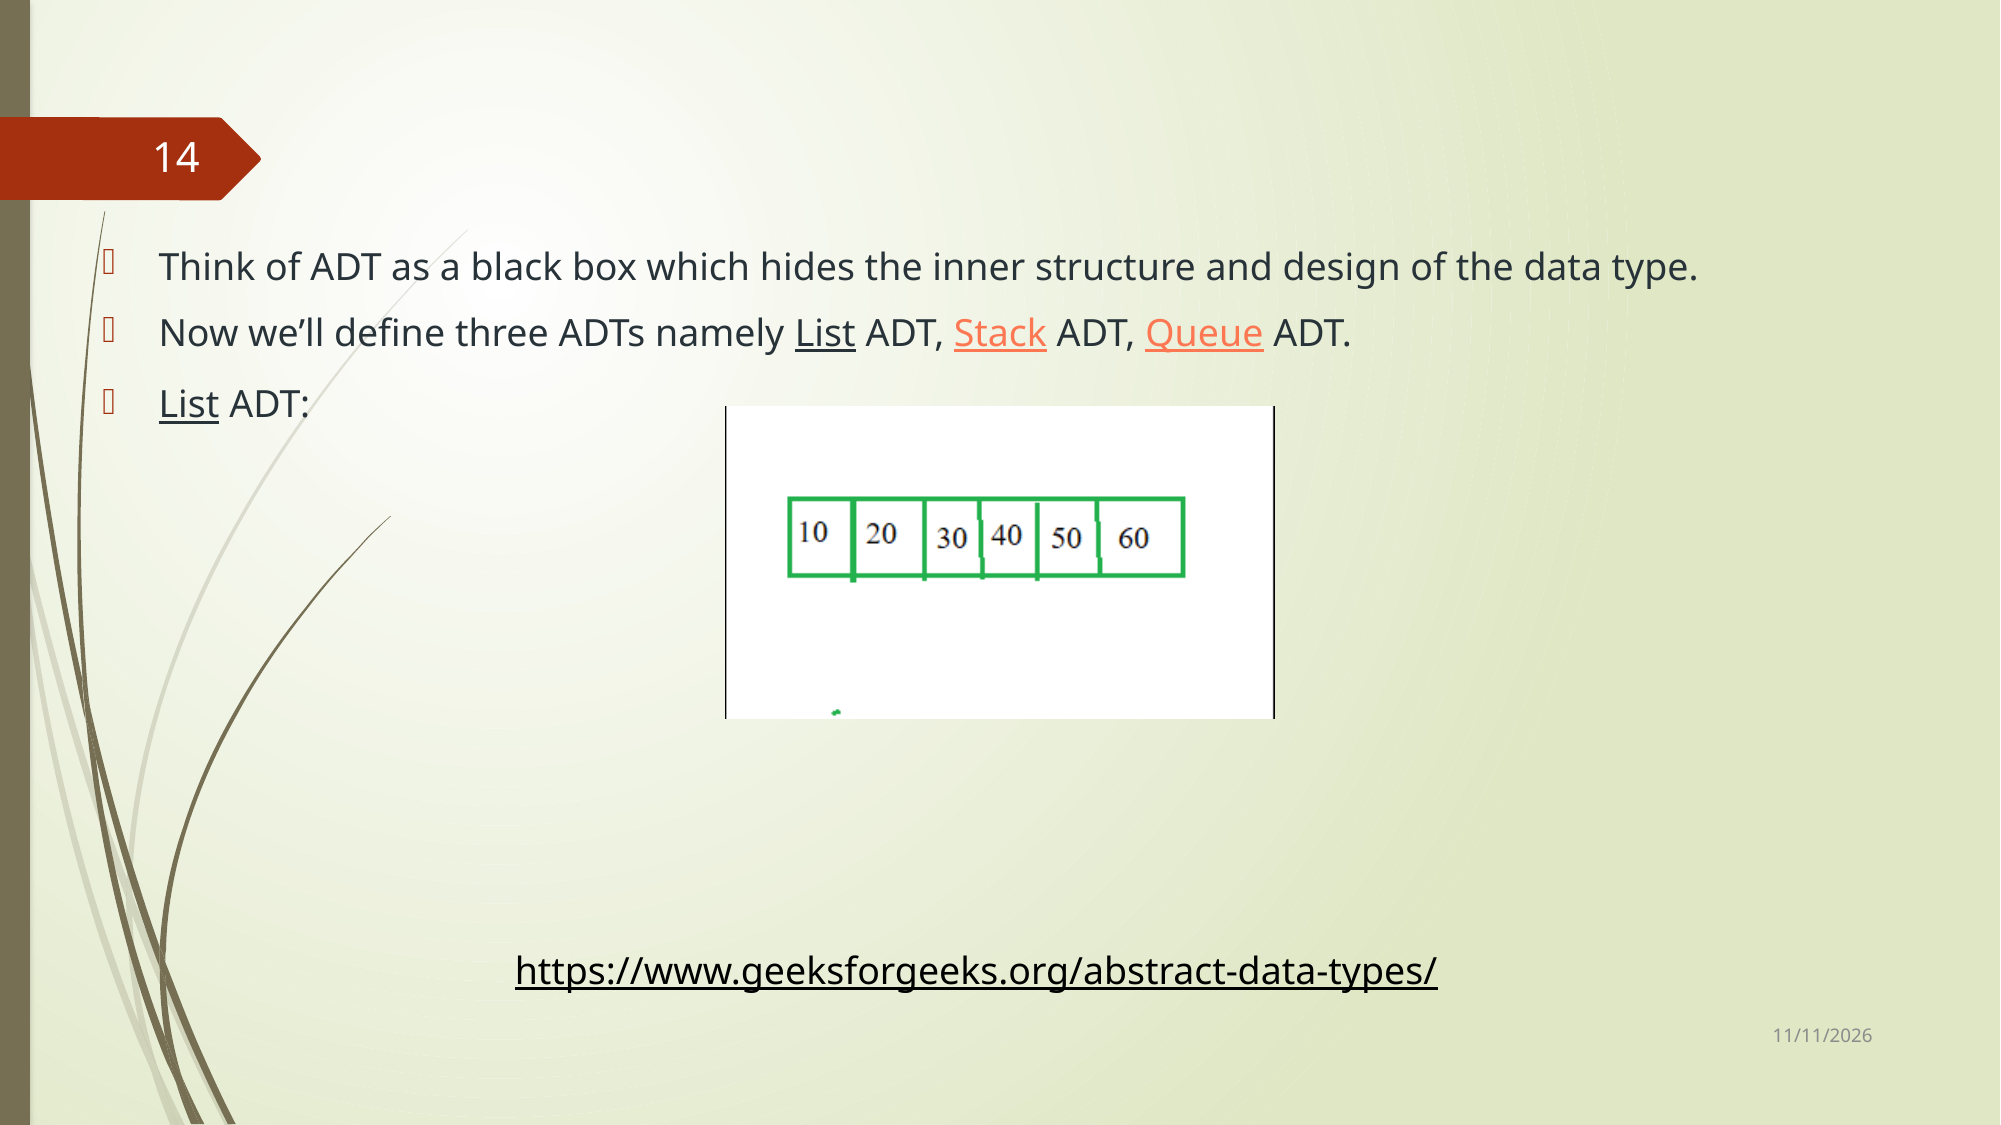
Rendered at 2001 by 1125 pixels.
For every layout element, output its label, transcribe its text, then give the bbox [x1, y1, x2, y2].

picture [725, 405, 1275, 719]
slide_number 14 [87, 129, 216, 190]
list Think of ADT as a black box which hides the inner structure and design of the data type. Now we’ll define three ADTs namely List ADT, Stack ADT, Queue ADT. List ADT: [87, 235, 1888, 970]
text_box https://www.geeksforgeeks.org/abstract-data-types/ [500, 939, 1500, 1006]
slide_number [1699, 1005, 1888, 1067]
